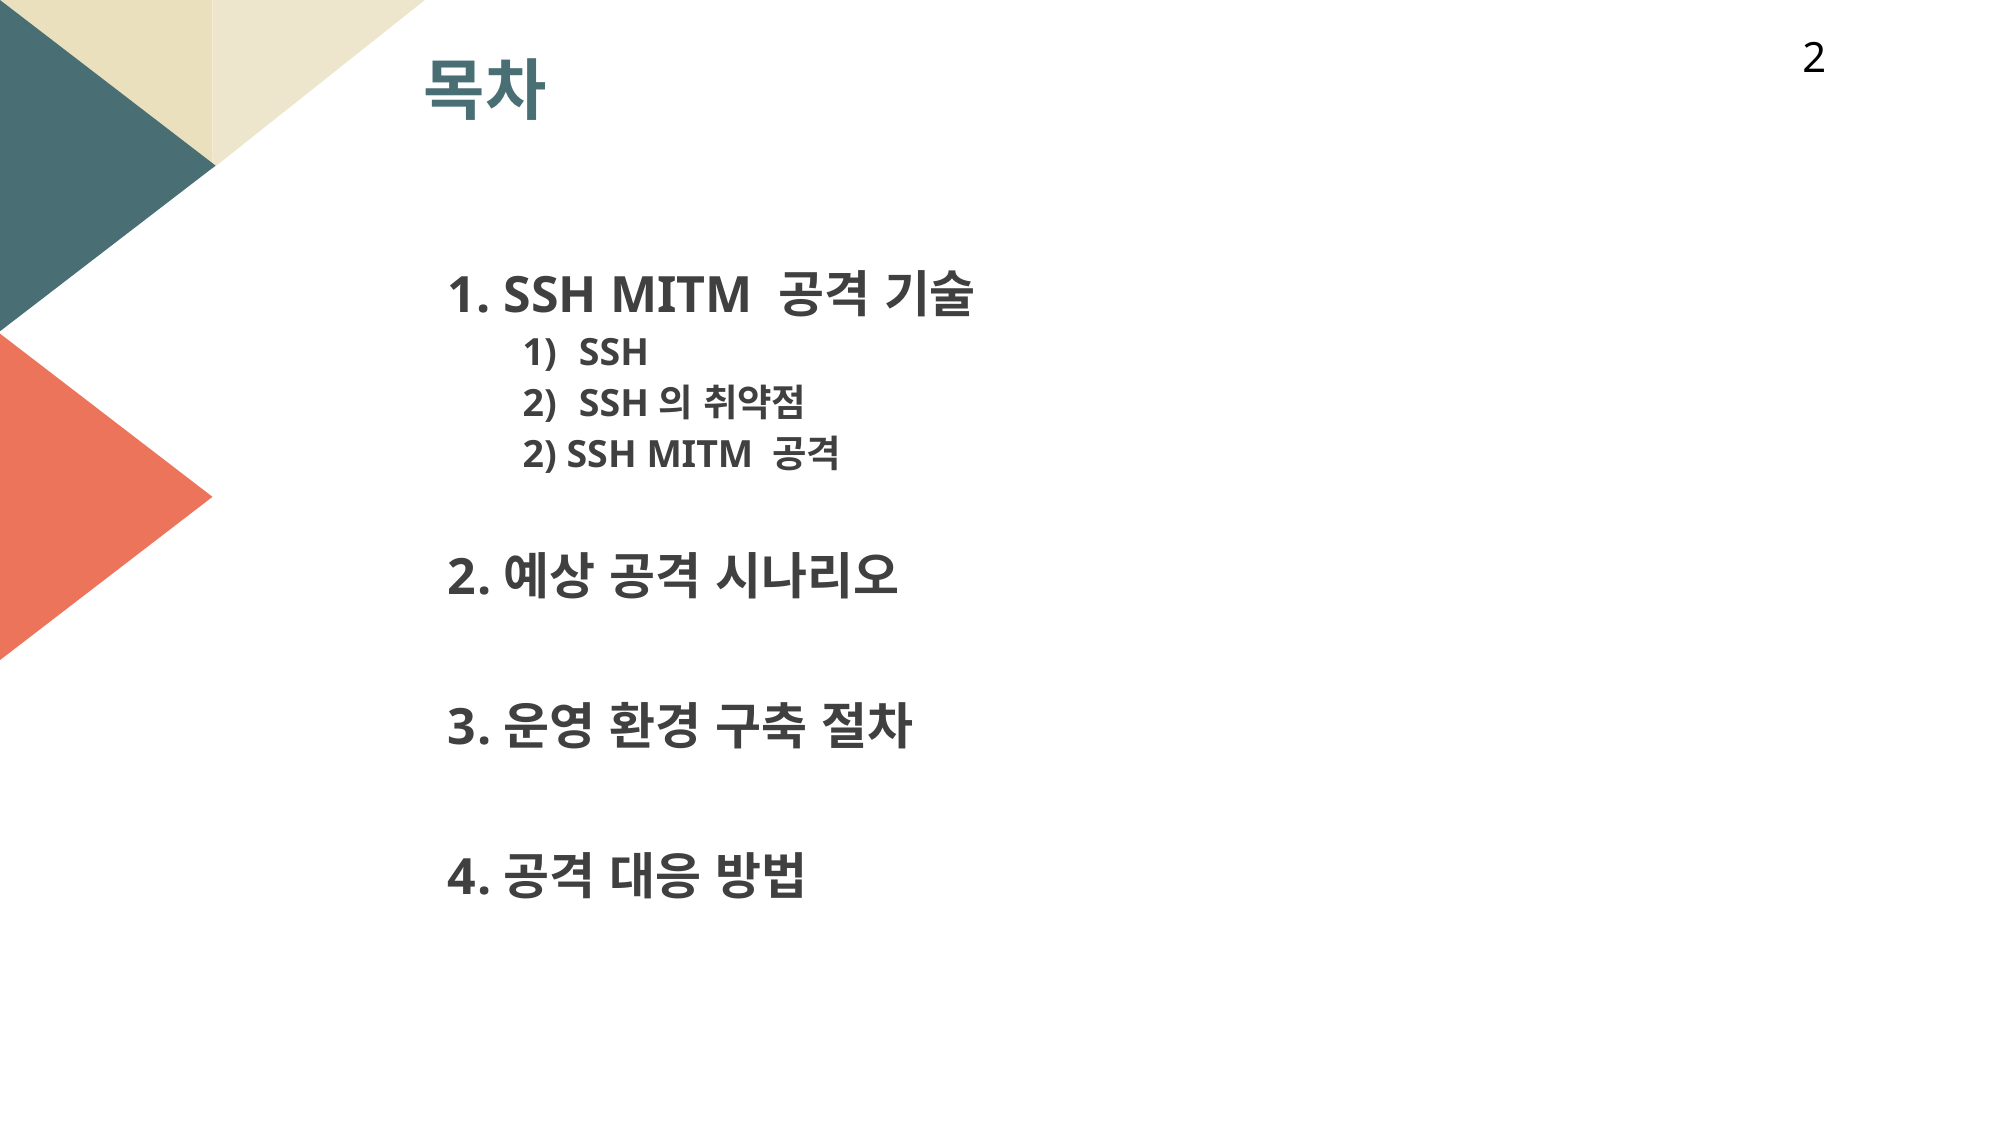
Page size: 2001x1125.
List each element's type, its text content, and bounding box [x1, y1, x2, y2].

text_box SSH MITM 공격 기술 SSH SSH의 취약점 2) SSH MITM 공격 예상 공격 시나리오 운영 환경 구축 절차 공격 대응 방법 [432, 261, 1567, 1091]
slide_number 2 [1787, 24, 1981, 85]
text_box 목차 [408, 49, 1318, 138]
